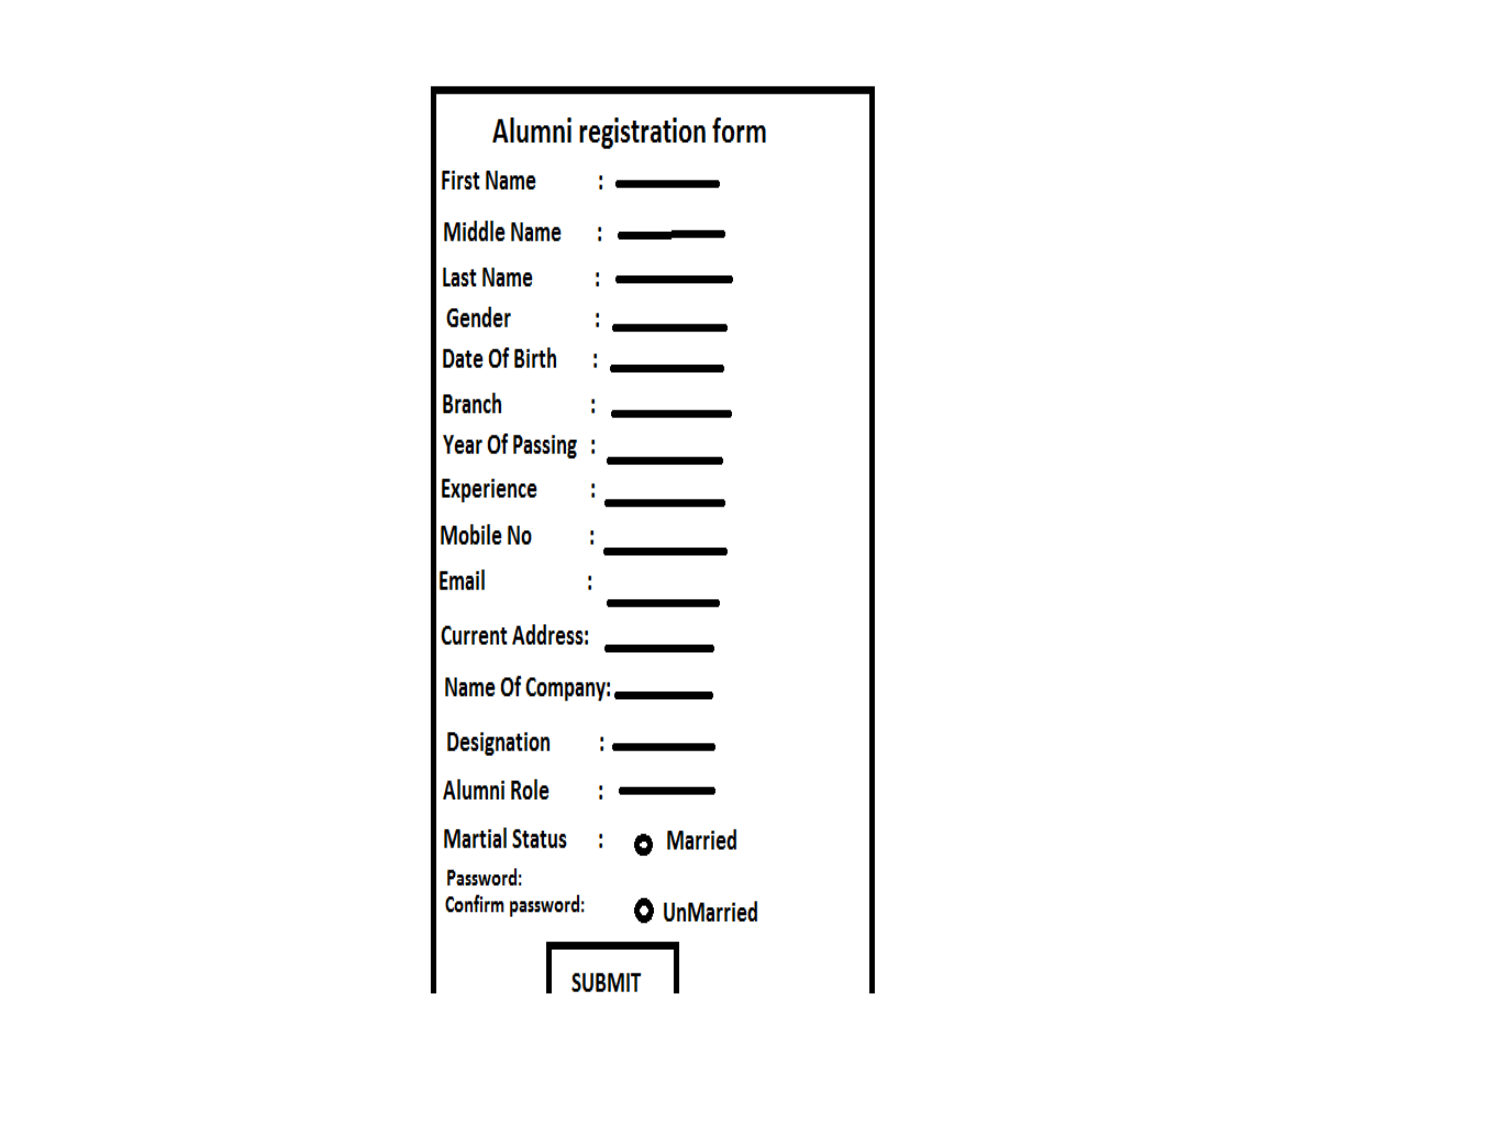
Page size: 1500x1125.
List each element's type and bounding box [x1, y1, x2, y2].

picture [0, 74, 1476, 1051]
